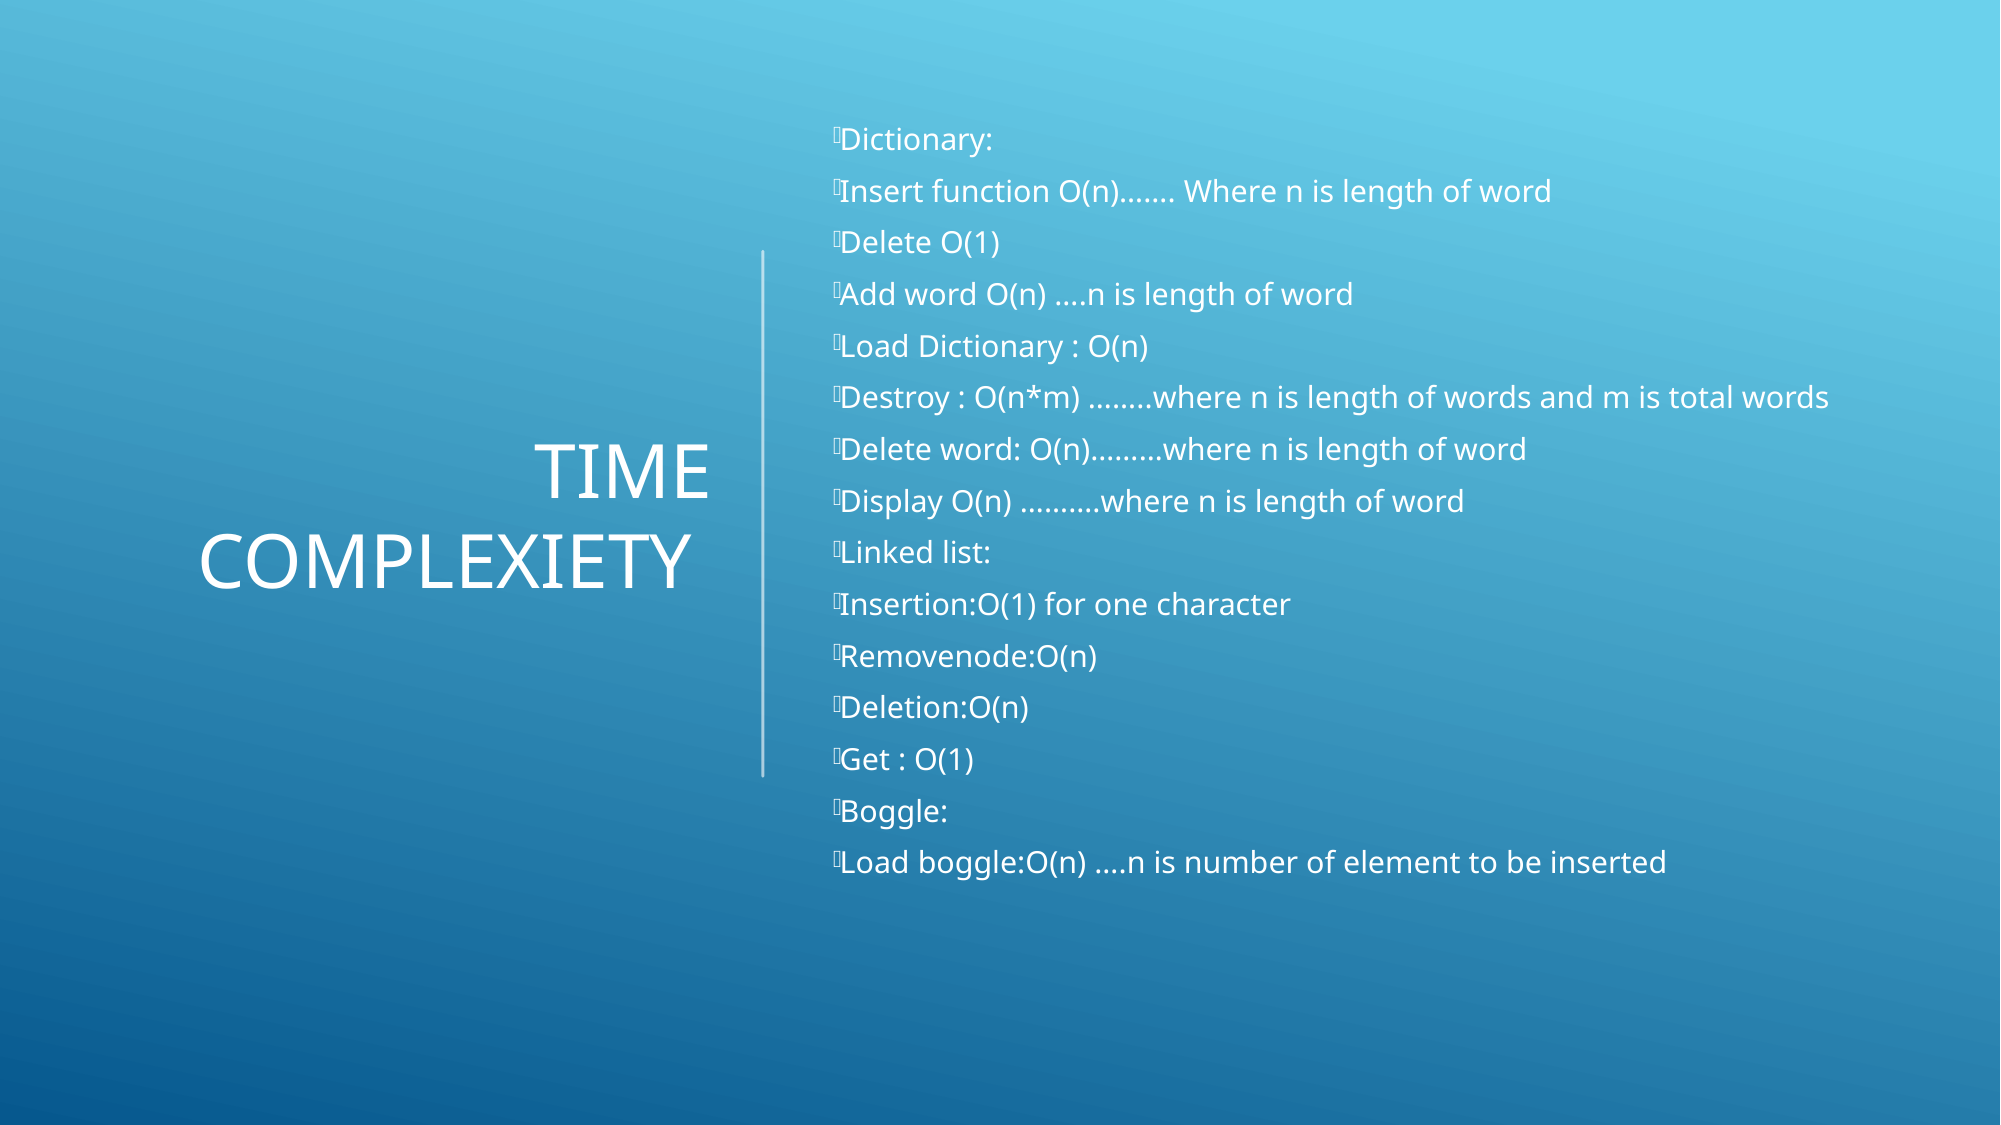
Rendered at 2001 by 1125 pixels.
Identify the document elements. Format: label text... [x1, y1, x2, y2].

text_box [0, 0, 2000, 1125]
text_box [1510, 485, 2000, 1013]
title Time Complexiety [112, 112, 727, 915]
list Dictionary: Insert function O(n)……. Where n is length of word Delete O(1) Add word O(n) ….n is length of word Load Dictionary : O(n) Destroy : O(n*m) ……..where n is length of words and m is total words Delete word: O(n)………where n is length of word Display O(n) ……….where n is length of word Linked list: Insertion:O(1) for one character Removenode:O(n) Deletion:O(n) Get : O(1) Boggle: Load boggle:O(n) ….n is number of element to be inserted [818, 112, 1850, 915]
